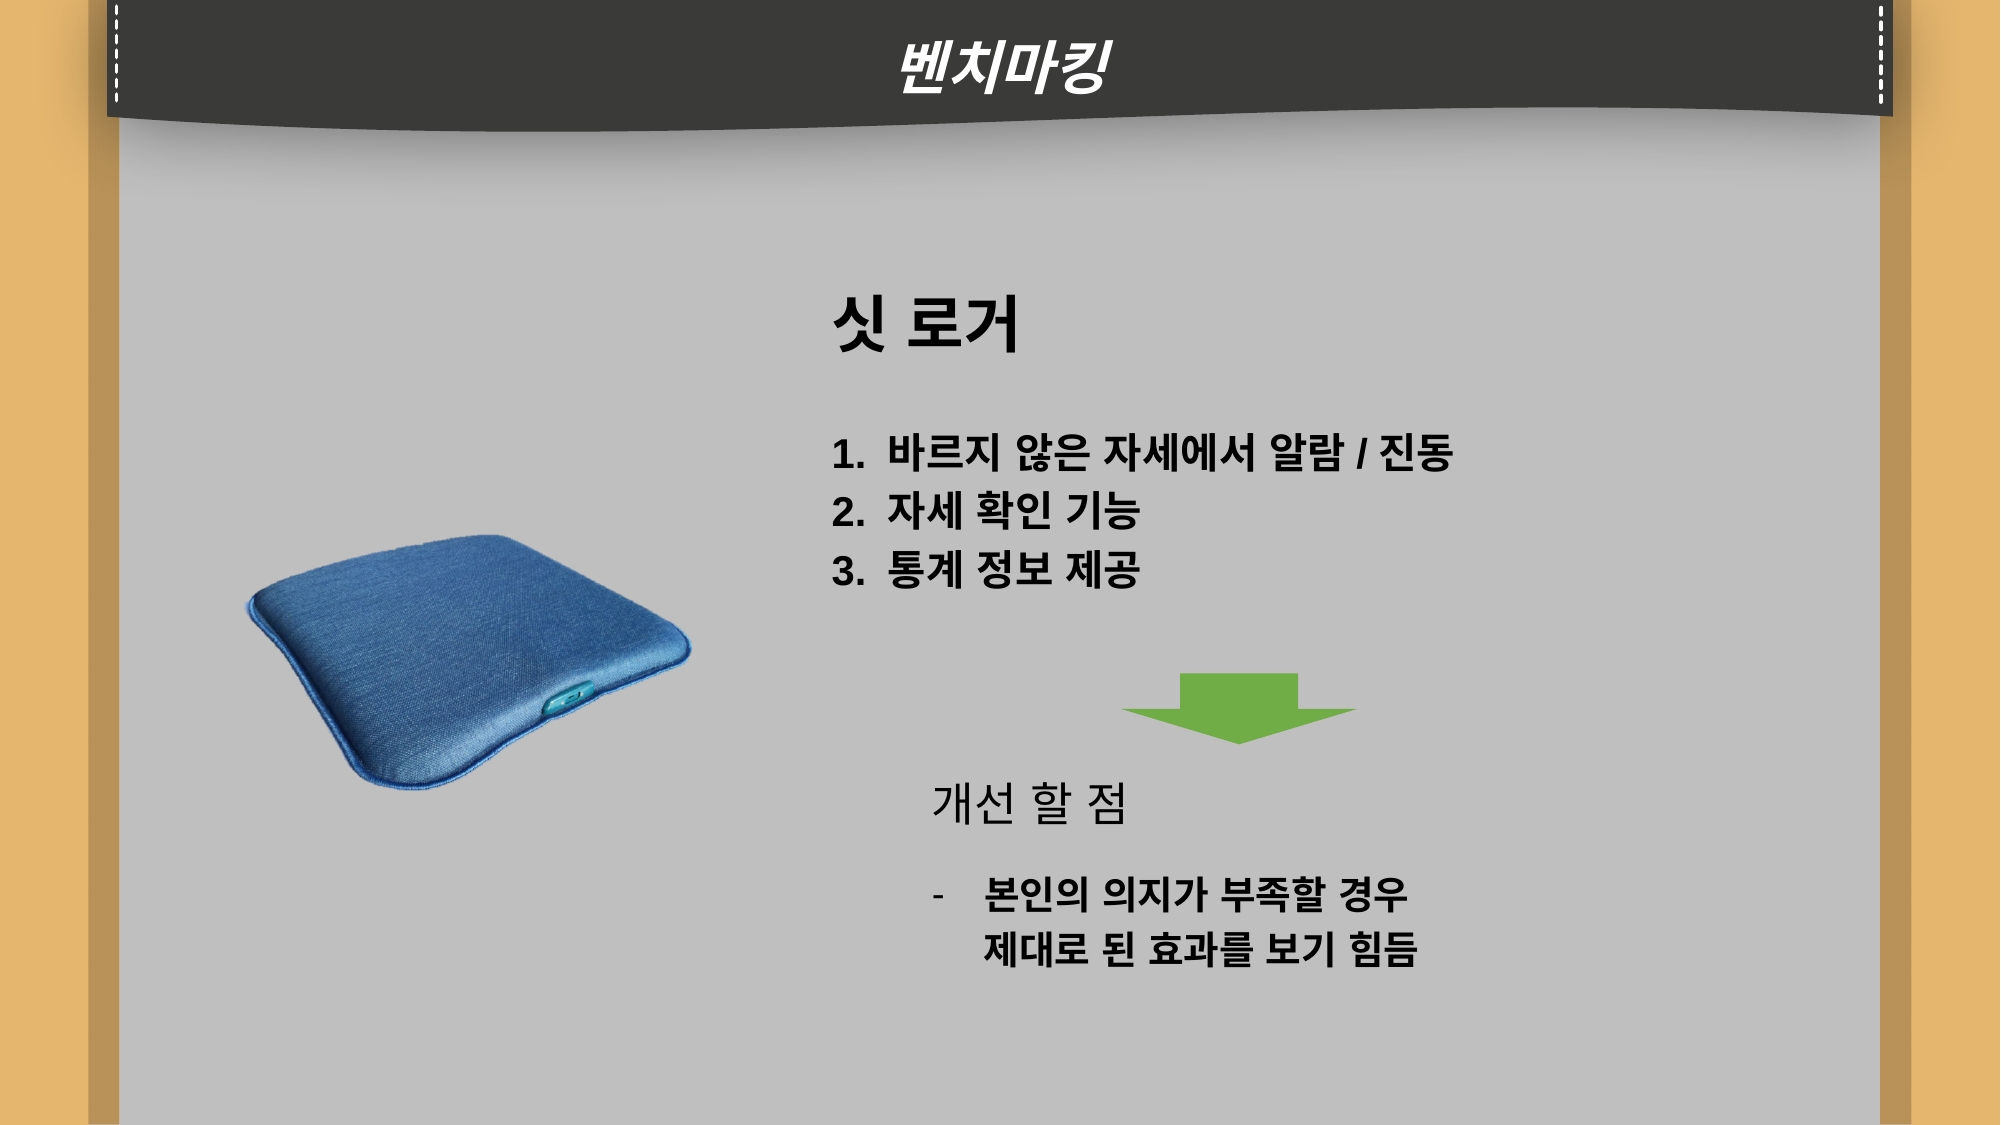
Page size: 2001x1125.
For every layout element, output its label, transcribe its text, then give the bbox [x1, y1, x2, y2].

picture [234, 525, 699, 798]
text_box 싯 로거 1. 바르지 않은 자세에서 알람/진동 2. 자세 확인 기능 3. 통계 정보 제공 [816, 277, 1662, 662]
text_box [1910, 0, 2000, 1125]
text_box [1120, 673, 1358, 745]
text_box 개선 할 점 본인의 의지가 부족할 경우 제대로 된 효과를 보기 힘듬 [916, 767, 1633, 981]
text_box [0, 0, 89, 1125]
text_box 벤치마킹 [106, 0, 1894, 133]
